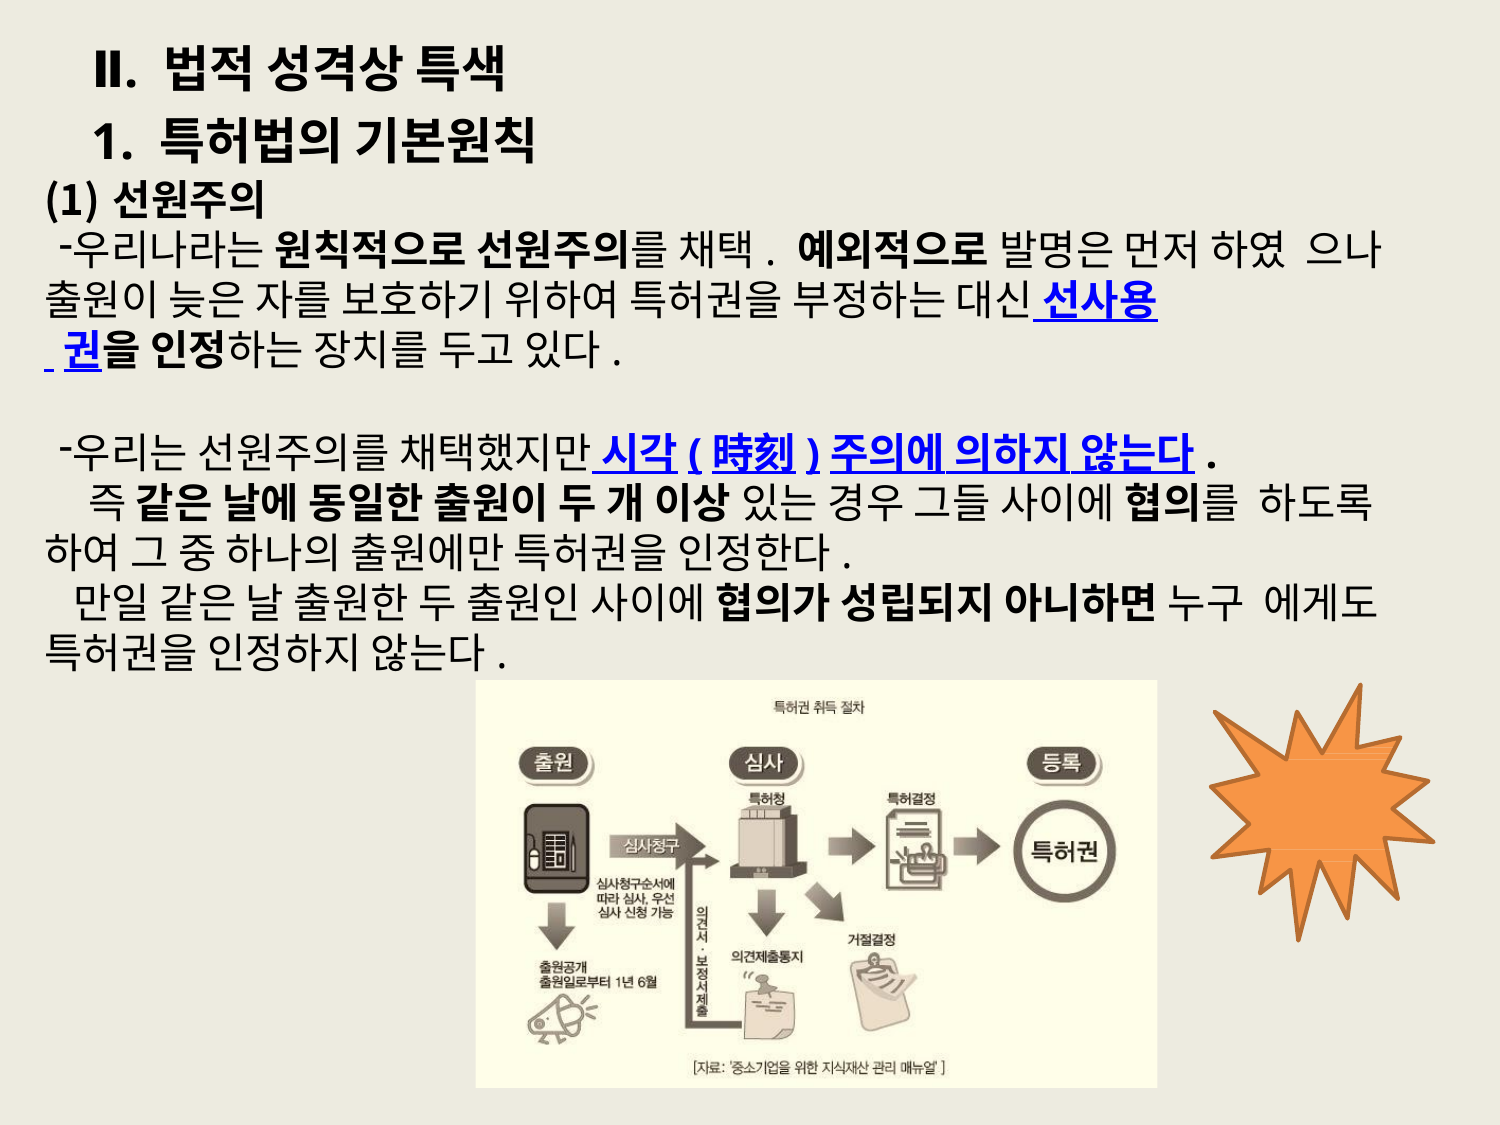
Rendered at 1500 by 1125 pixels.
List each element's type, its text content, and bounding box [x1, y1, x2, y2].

title Ⅱ. 법적 성격상 특색 [89, 35, 561, 101]
text_box [475, 680, 1158, 1088]
text_box 1. 특허법의 기본원칙 선원주의 우리나라는 원칙적으로 선원주의를 채택. 예외적으로 발명은 먼저 하였 으나 출원이 늦은 자를 보호하기 위하여 특허권을 부정하는 대신 선사용 권을 인정하는 장치를 두고 있다. 우리는 선원주의를 채택했지만 시각(時刻)주의에 의하지 않는다. 즉 같은 날에 동일한 출원이 두 개 이상 있는 경우 그들 사이에 협의를 하도록 하여 그 중 하나의 출원에만 특허권을 인정한다. 만일 같은 날 출원한 두 출원인 사이에 협의가 성립되지 아니하면 누구 에게도 특허권을 인정하지 않는다. [42, 101, 1413, 677]
text_box [1210, 684, 1434, 941]
